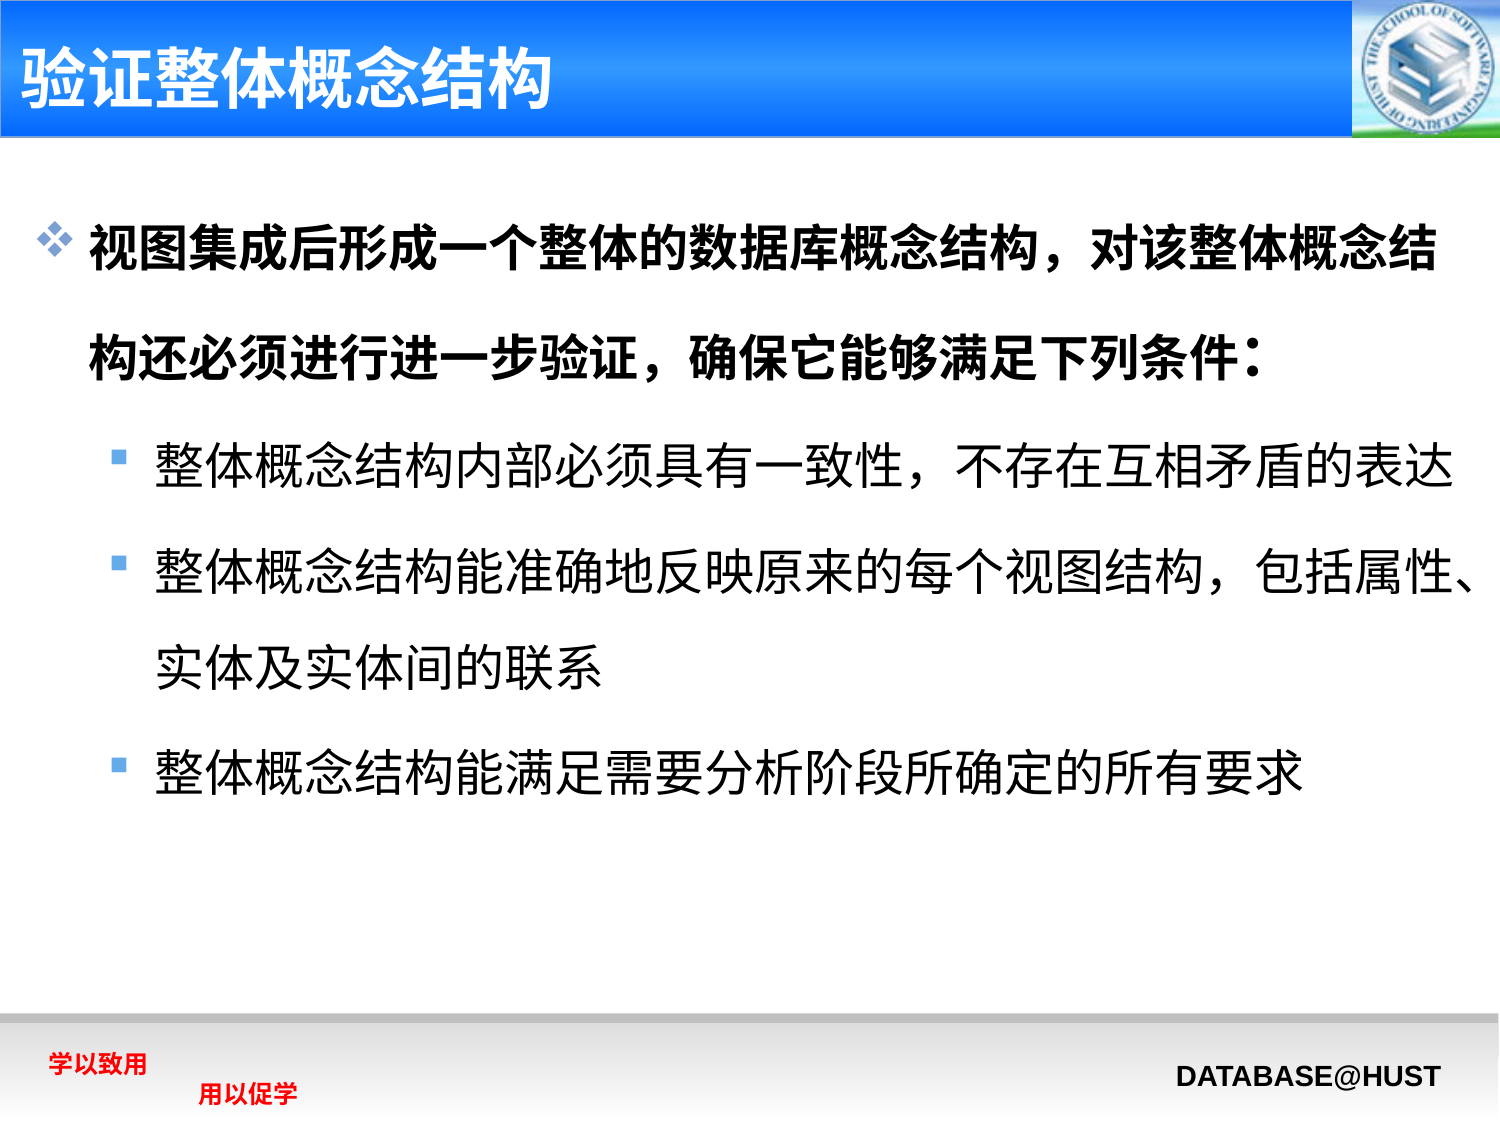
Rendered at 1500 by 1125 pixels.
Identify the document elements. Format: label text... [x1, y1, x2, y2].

picture [1352, 0, 1500, 138]
title 验证整体概念结构 [5, 31, 1219, 124]
list 视图集成后形成一个整体的数据库概念结构，对该整体概念结构还必须进行进一步验证，确保它能够满足下列条件： 整体概念结构内部必须具有一致性，不存在互相矛盾的表达 整体概念结构能准确地反映原来的每个视图结构，包括属性、实体及实体间的联系 整体概念结构能满足需要分析阶段所确定的所有要求 [17, 172, 1471, 858]
